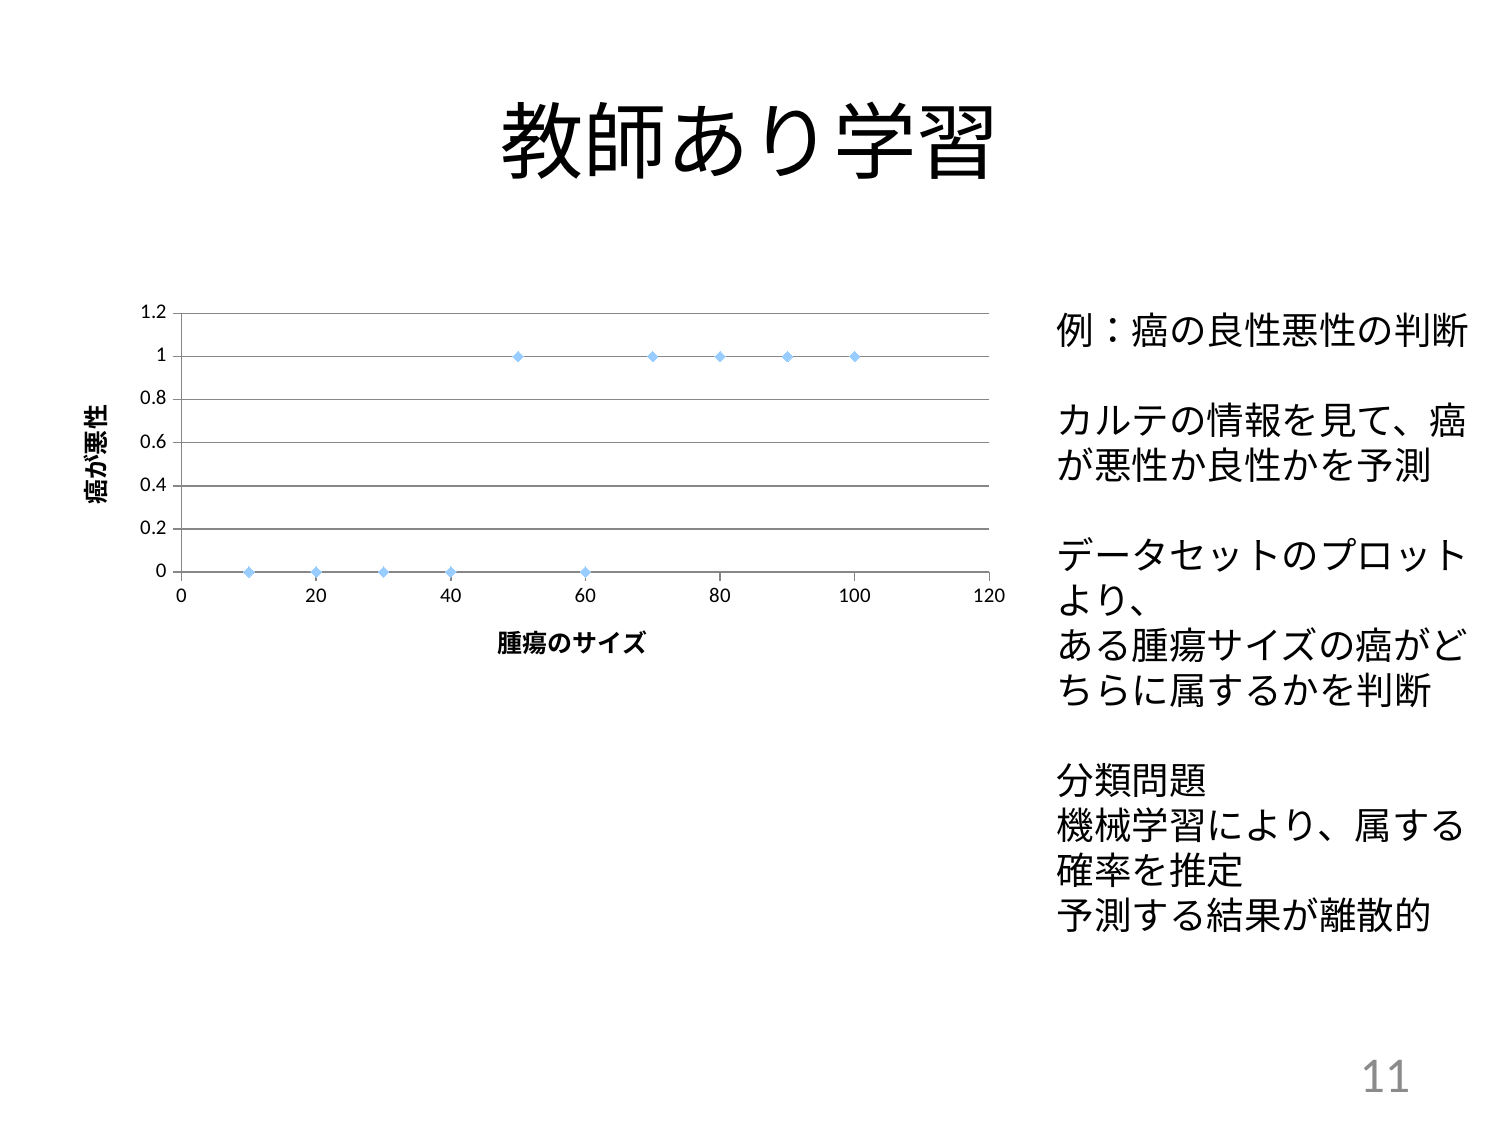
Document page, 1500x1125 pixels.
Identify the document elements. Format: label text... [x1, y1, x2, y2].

slide_number 11 [1074, 1042, 1425, 1103]
title 教師あり学習 [75, 45, 1425, 233]
chart [41, 295, 1026, 693]
text_box 例：癌の良性悪性の判断 カルテの情報を見て、癌が悪性か良性かを予測 データセットのプロットより、 ある腫瘍サイズの癌がどちらに属するかを判断 分類問題 機械学習により、属する確率を推定 予測する結果が離散的 [1042, 299, 1500, 1035]
